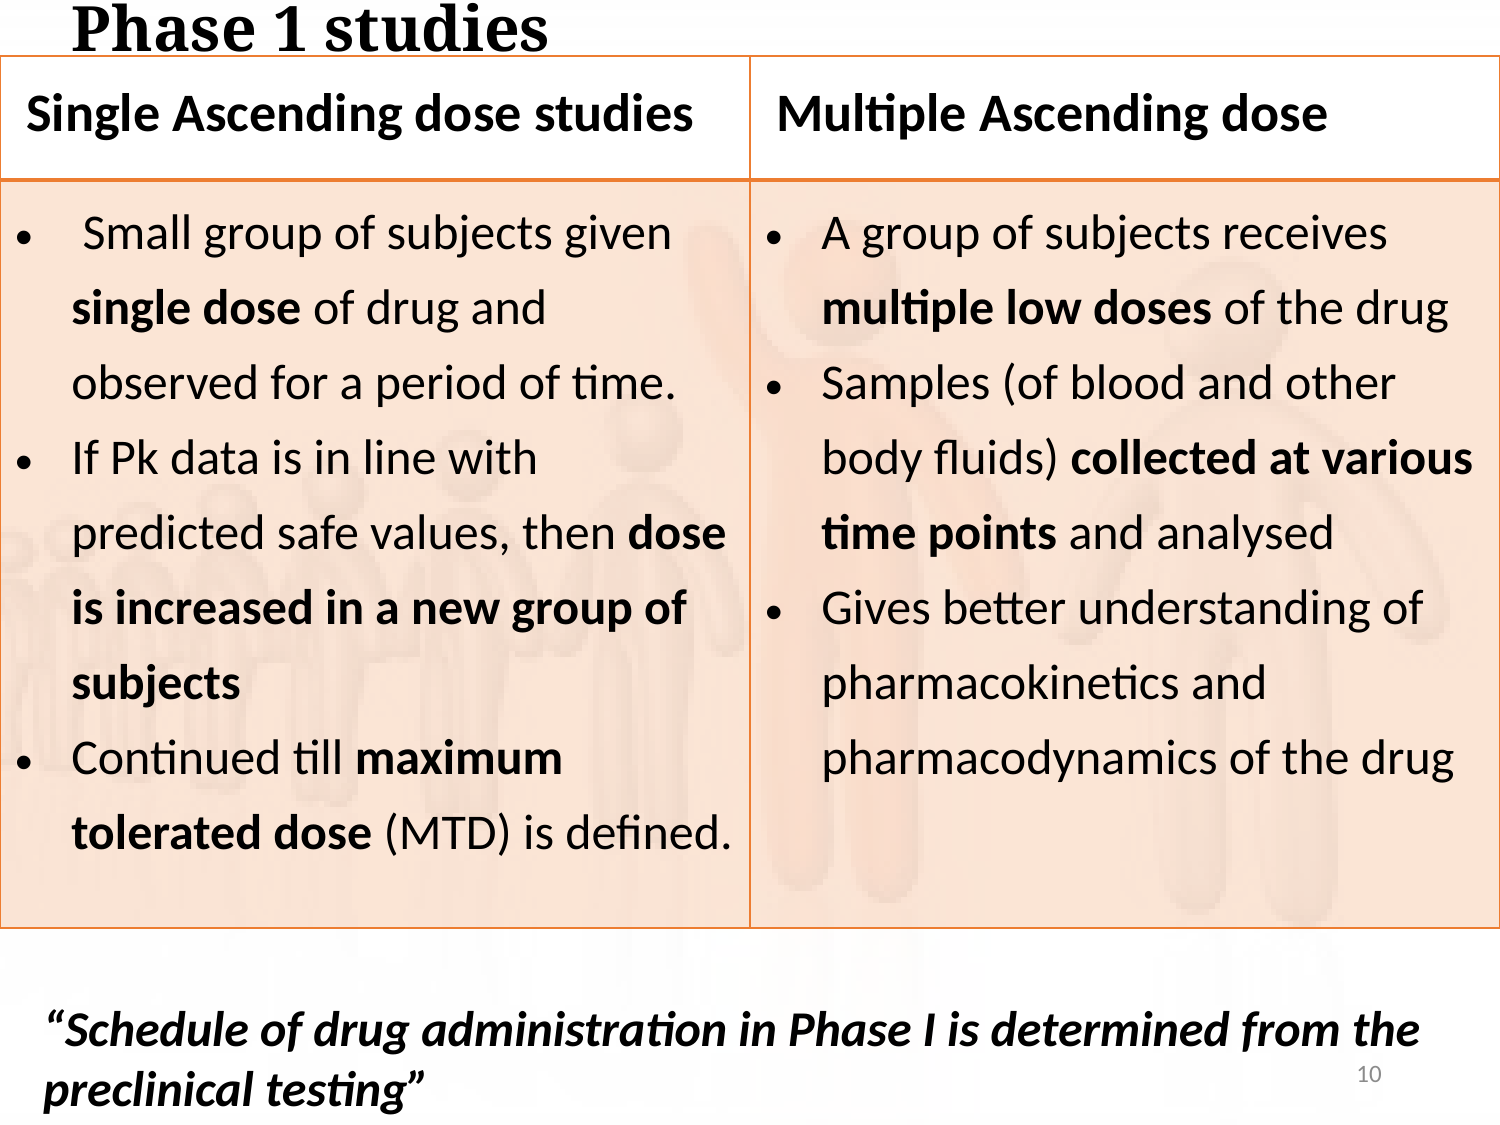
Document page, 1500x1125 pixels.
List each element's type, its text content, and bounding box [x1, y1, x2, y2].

text_box “Schedule of drug administration in Phase I is determined from the preclinical testing” [28, 988, 1461, 1124]
table_cell A group of subjects receives multiple low doses of the drug Samples (of blood and other body fluids) collected at various time points and analysed Gives better understanding of pharmacokinetics and pharmacodynamics of the drug [751, 182, 1499, 927]
table_header Single Ascending dose studies [1, 57, 749, 178]
table_header Multiple Ascending dose [751, 57, 1499, 178]
slide_number 10 [1059, 1042, 1397, 1103]
table_cell Small group of subjects given single dose of drug and observed for a period of time. If Pk data is in line with predicted safe values, then dose is increased in a new group of subjects Continued till maximum tolerated dose (MTD) is defined. [1, 182, 749, 927]
text_box Phase 1 studies [56, 0, 582, 72]
